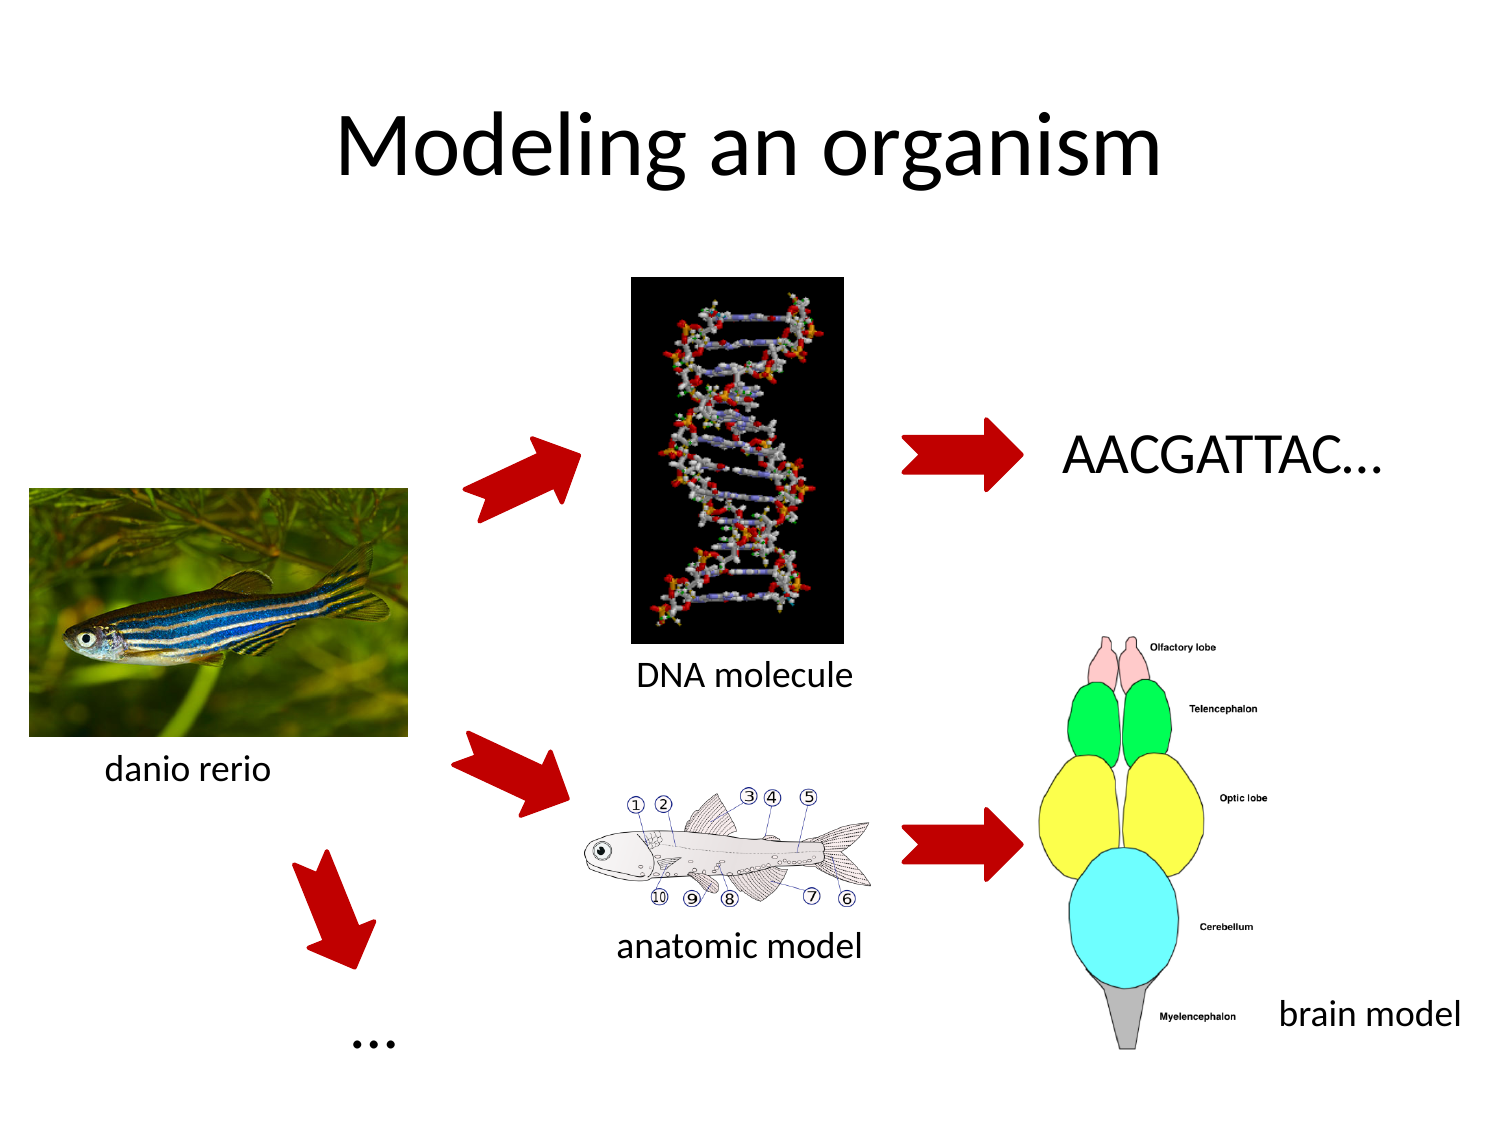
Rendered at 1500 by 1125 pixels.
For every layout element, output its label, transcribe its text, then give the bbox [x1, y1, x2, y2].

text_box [454, 737, 881, 975]
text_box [296, 853, 414, 1071]
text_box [29, 488, 408, 798]
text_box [903, 407, 1401, 494]
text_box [903, 631, 1479, 1053]
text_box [466, 277, 871, 704]
title Modeling an organism [75, 45, 1425, 233]
